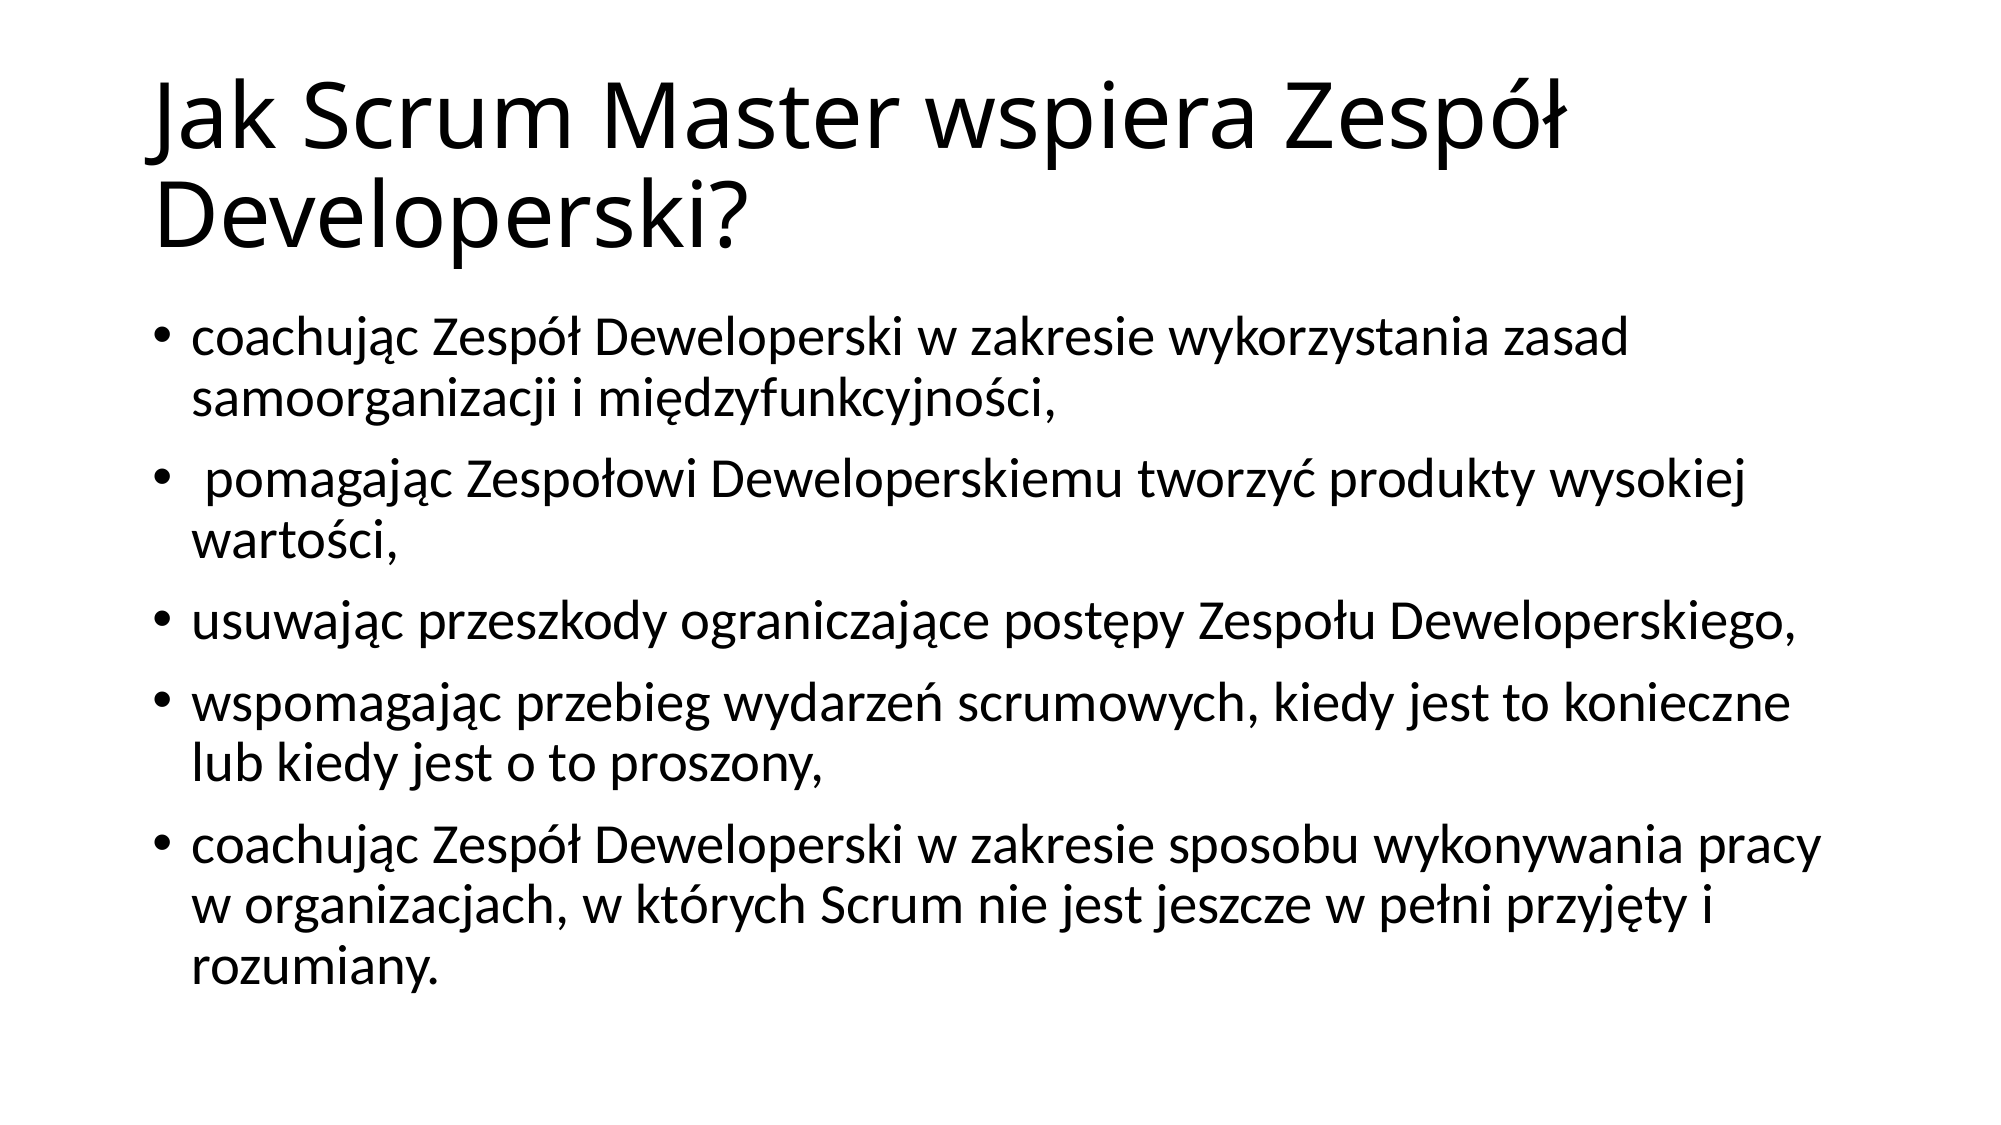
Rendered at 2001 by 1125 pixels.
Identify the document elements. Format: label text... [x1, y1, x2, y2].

list coachując Zespół Deweloperski w zakresie wykorzystania zasad samoorganizacji i międzyfunkcyjności, pomagając Zespołowi Deweloperskiemu tworzyć produkty wysokiej wartości, usuwając przeszkody ograniczające postępy Zespołu Deweloperskiego, wspomagając przebieg wydarzeń scrumowych, kiedy jest to konieczne lub kiedy jest o to proszony, coachując Zespół Deweloperski w zakresie sposobu wykonywania pracy w organizacjach, w których Scrum nie jest jeszcze w pełni przyjęty i rozumiany. [137, 299, 1863, 1014]
title Jak Scrum Master wspiera Zespół Developerski? [137, 59, 1863, 278]
